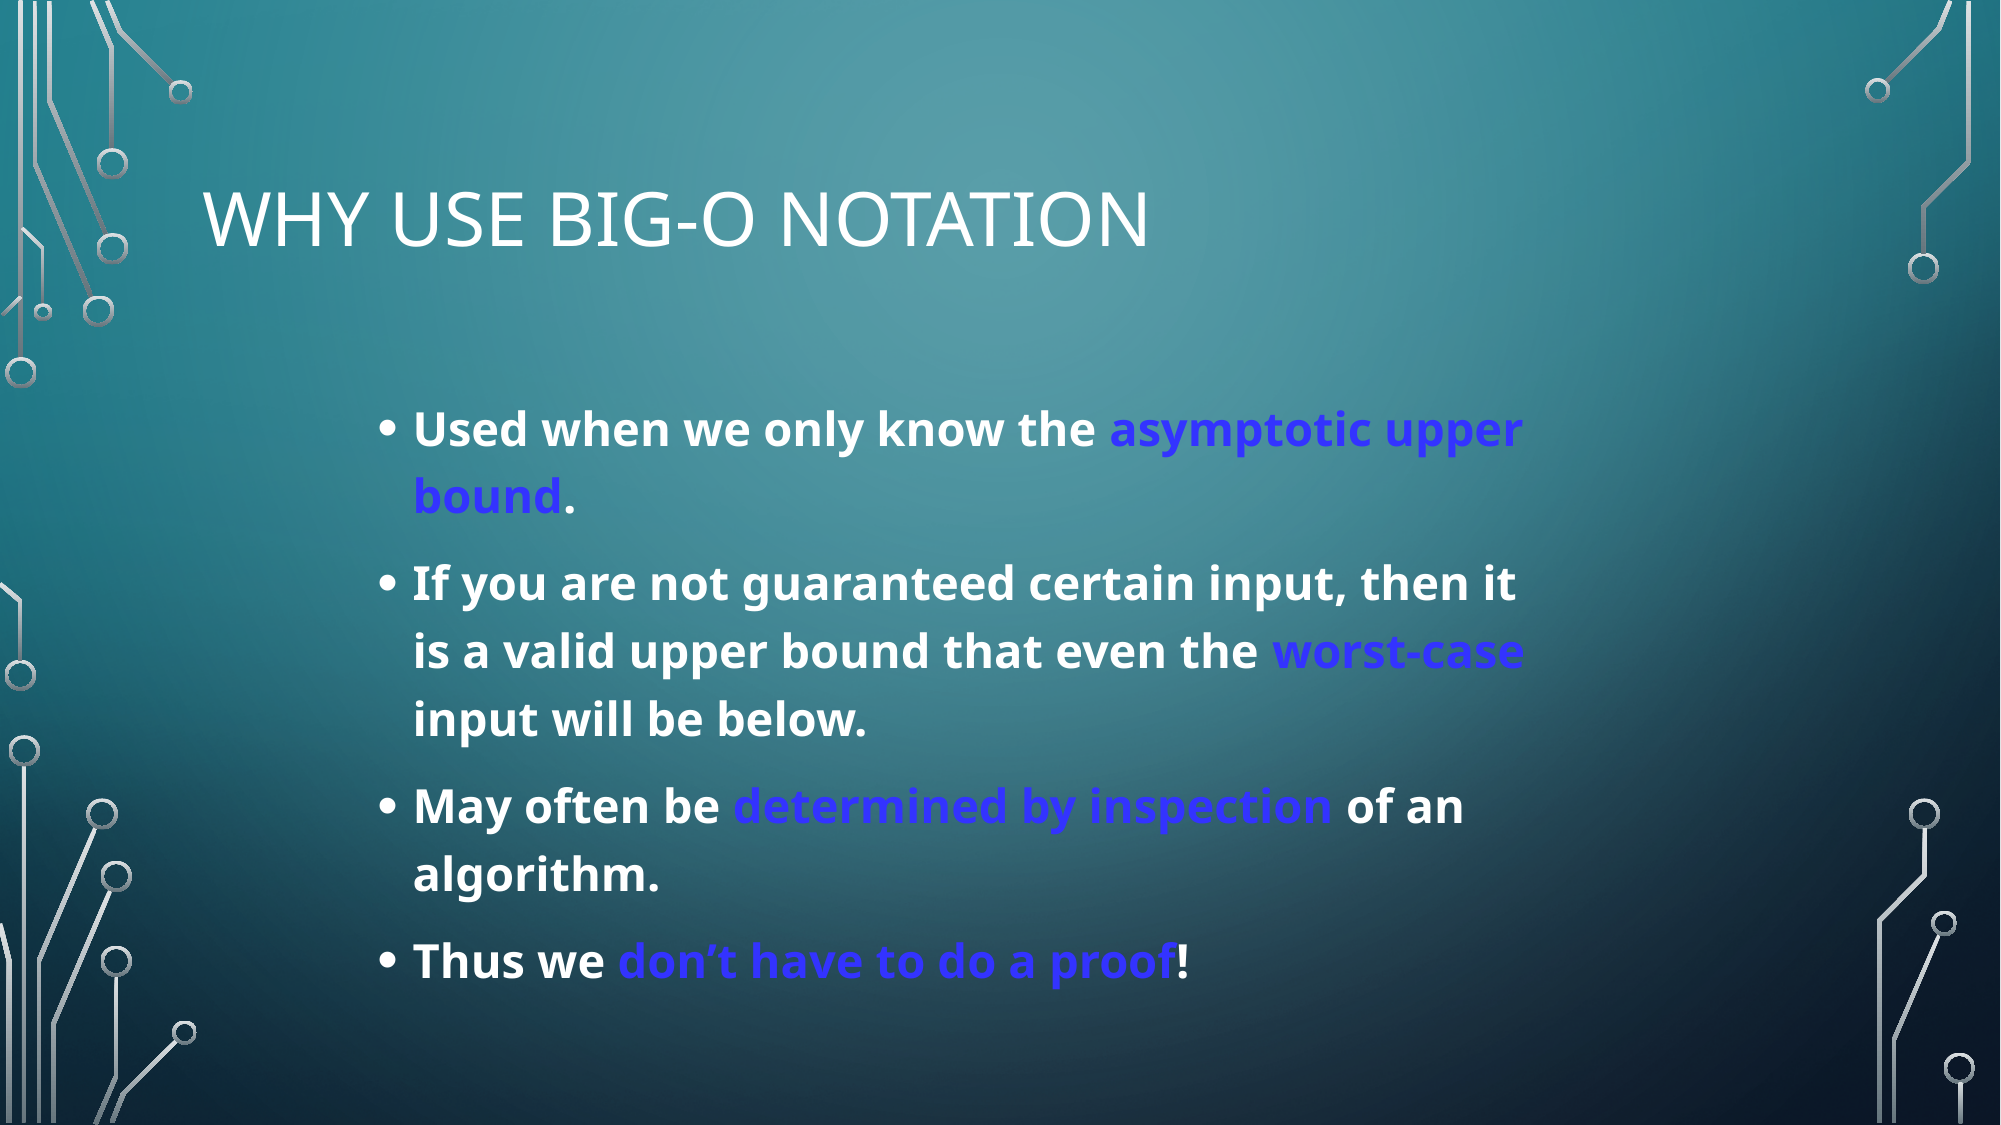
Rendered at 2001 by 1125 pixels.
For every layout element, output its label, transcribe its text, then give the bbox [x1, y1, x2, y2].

list Used when we only know the asymptotic upper bound. If you are not guaranteed certain input, then it is a valid upper bound that even the worst-case input will be below. May often be determined by inspection of an algorithm. Thus we don’t have to do a proof! [362, 380, 1550, 1000]
title Why Use Big-O Notation [187, 101, 1813, 344]
